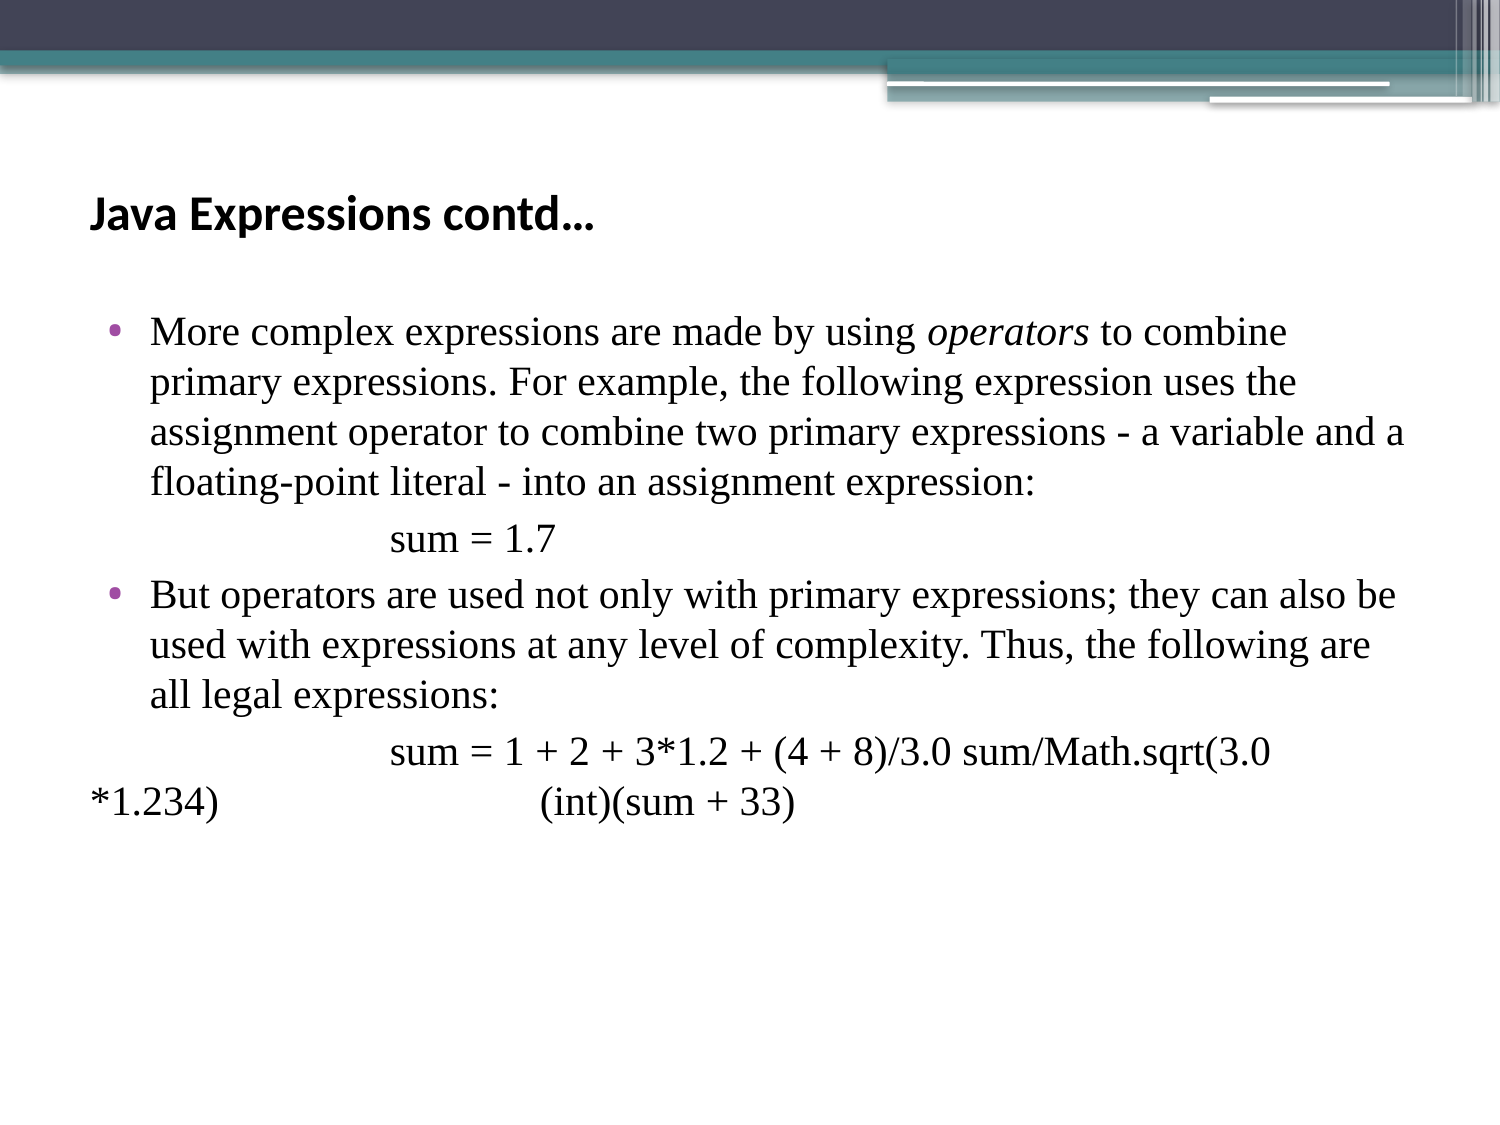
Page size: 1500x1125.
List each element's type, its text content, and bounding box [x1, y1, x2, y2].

list Java Expressions contd… More complex expressions are made by using operators to combine primary expressions. For example, the following expression uses the assignment operator to combine two primary expressions - a variable and a floating-point literal - into an assignment expression: sum = 1.7 But operators are used not only with primary expressions; they can also be used with expressions at any level of complexity. Thus, the following are all legal expressions: sum = 1 + 2 + 3*1.2 + (4 + 8)/3.0 sum/Math.sqrt(3.0 *1.234) (int)(sum + 33) [75, 172, 1425, 894]
